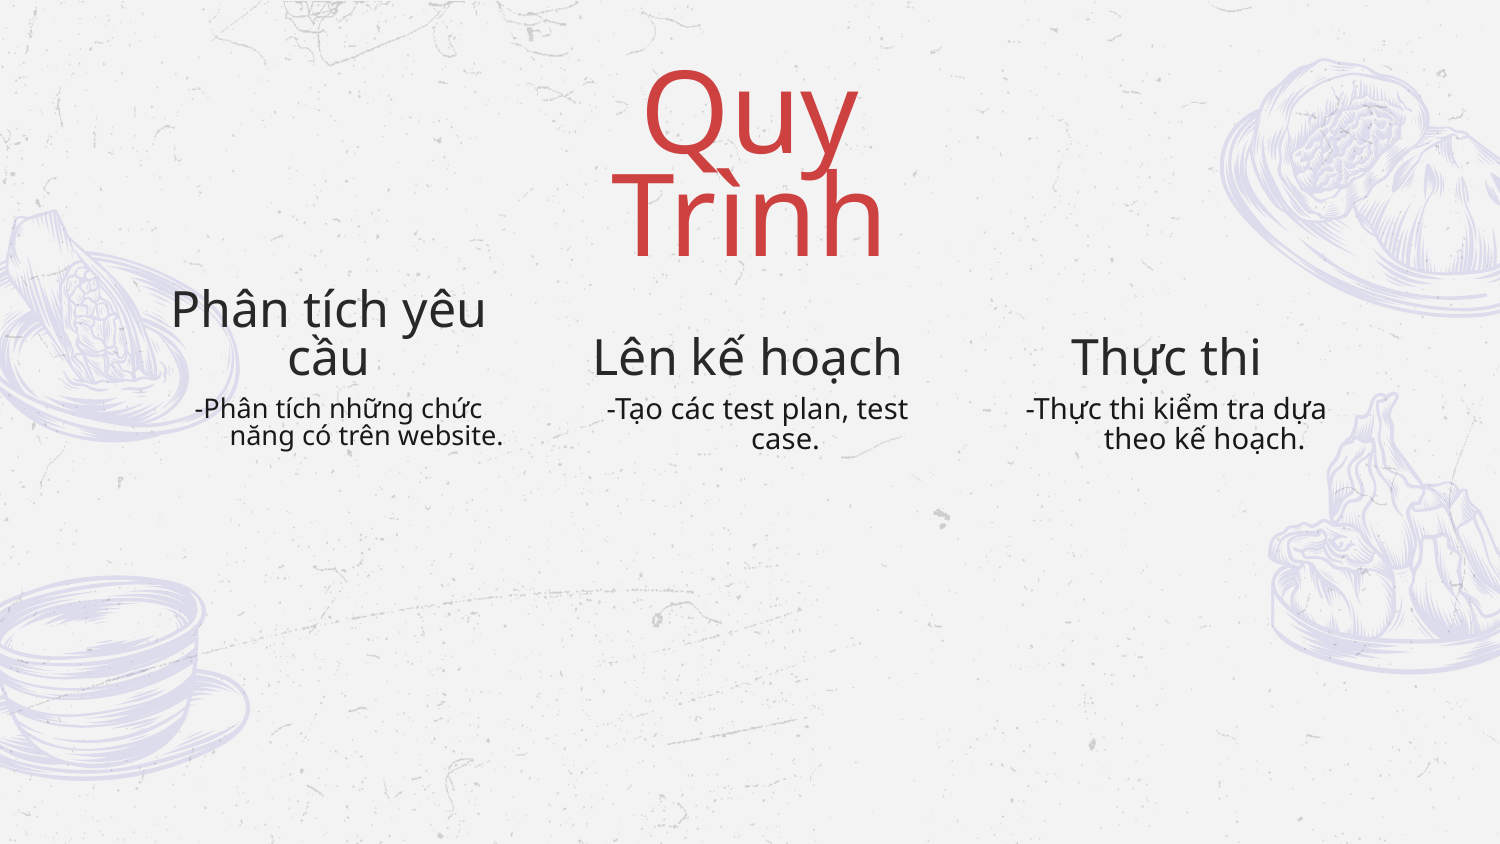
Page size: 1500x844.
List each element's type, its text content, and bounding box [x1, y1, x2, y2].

title Lên kế hoạch [556, 324, 940, 381]
title Phân tích yêu cầu [137, 324, 521, 381]
subtitle -Thực thi kiểm tra dựa theo kế hoạch. [975, 381, 1359, 475]
subtitle -Tạo các test plan, test case. [556, 381, 940, 475]
subtitle -Phân tích những chức năng có trên website. [137, 381, 521, 475]
title Quy Trình [535, 56, 964, 262]
title Thực thi [975, 324, 1359, 381]
